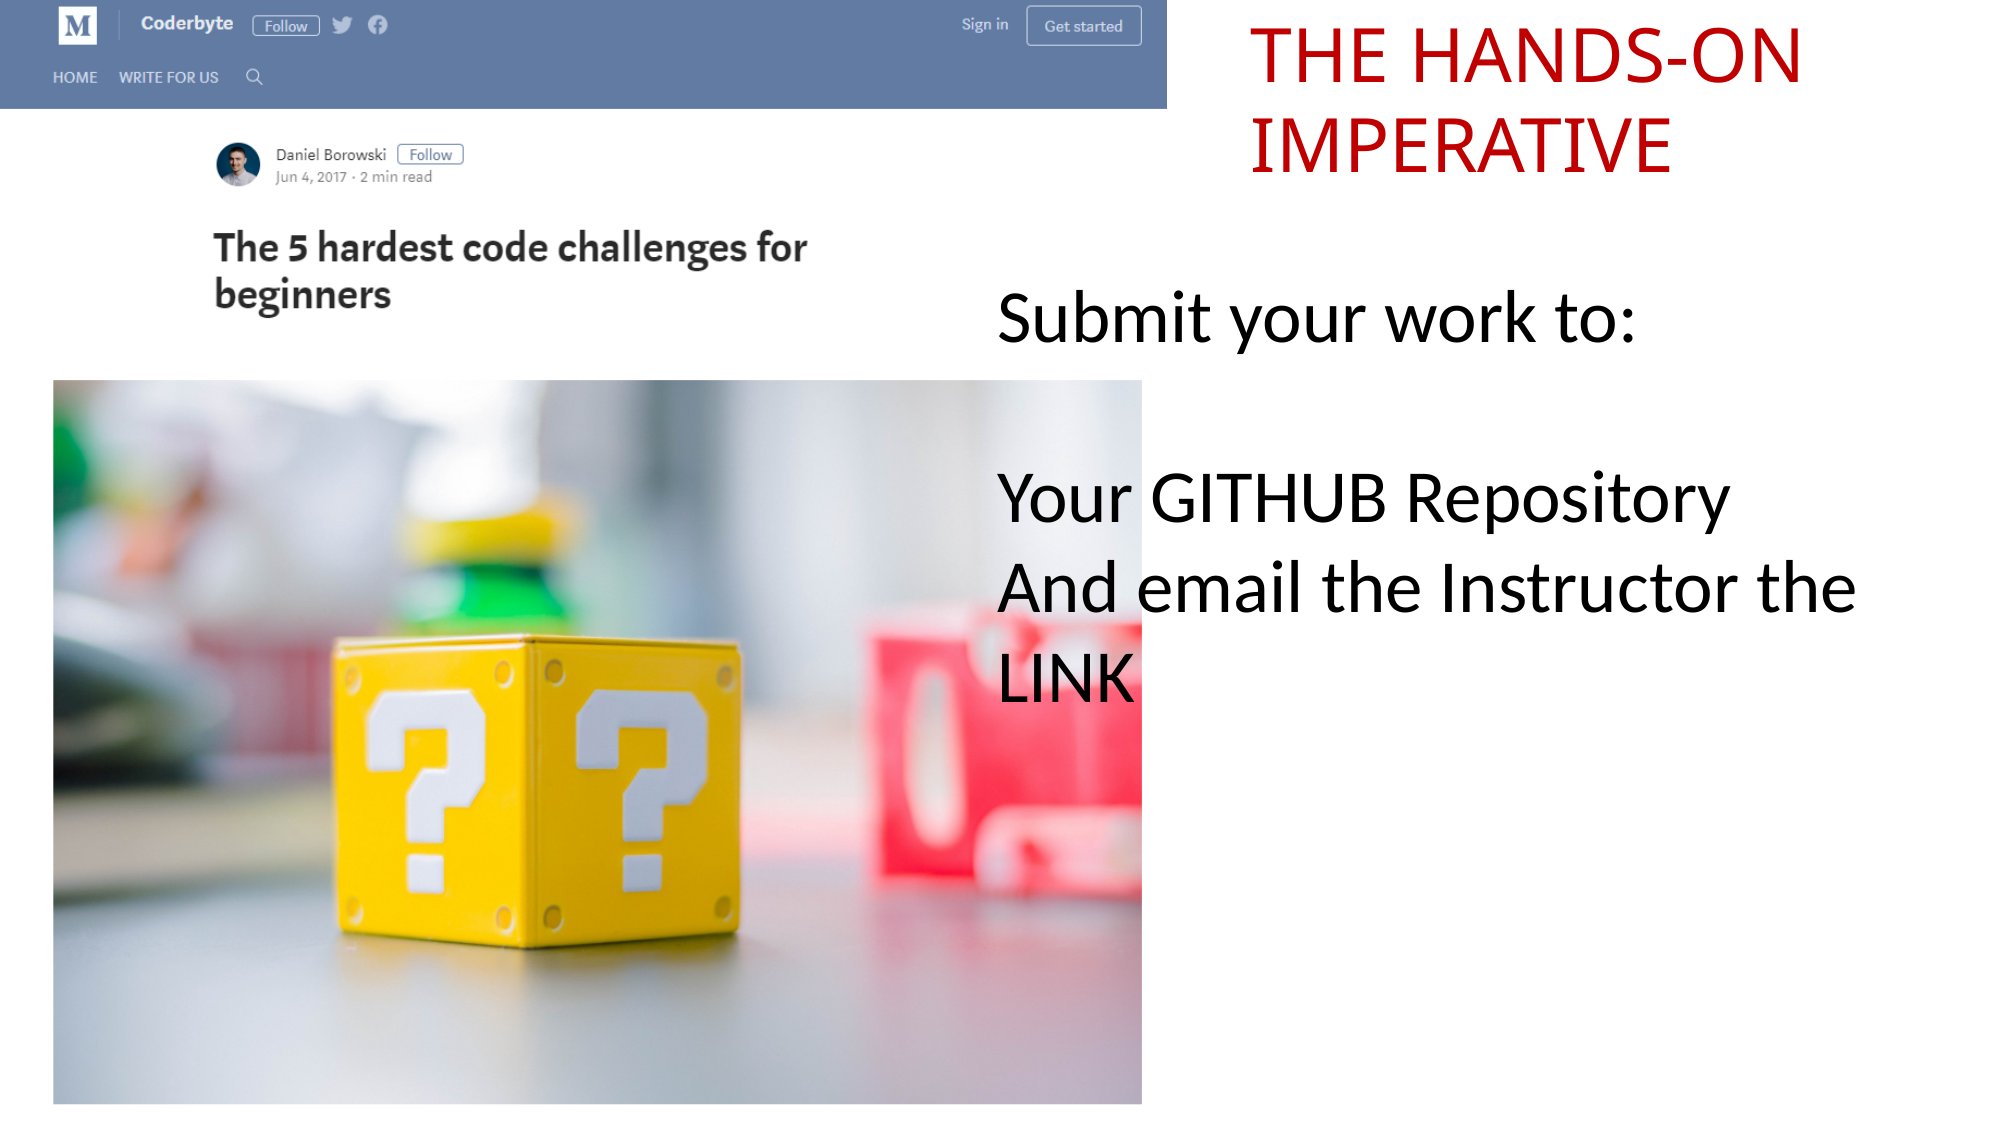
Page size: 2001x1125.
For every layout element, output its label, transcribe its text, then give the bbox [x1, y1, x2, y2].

text_box Submit your work to: Your GITHUB Repository And email the Instructor the LINK [1167, 260, 1960, 726]
picture [0, 0, 1167, 1125]
text_box THE HANDS-ON IMPERATIVE [1235, 0, 1931, 195]
